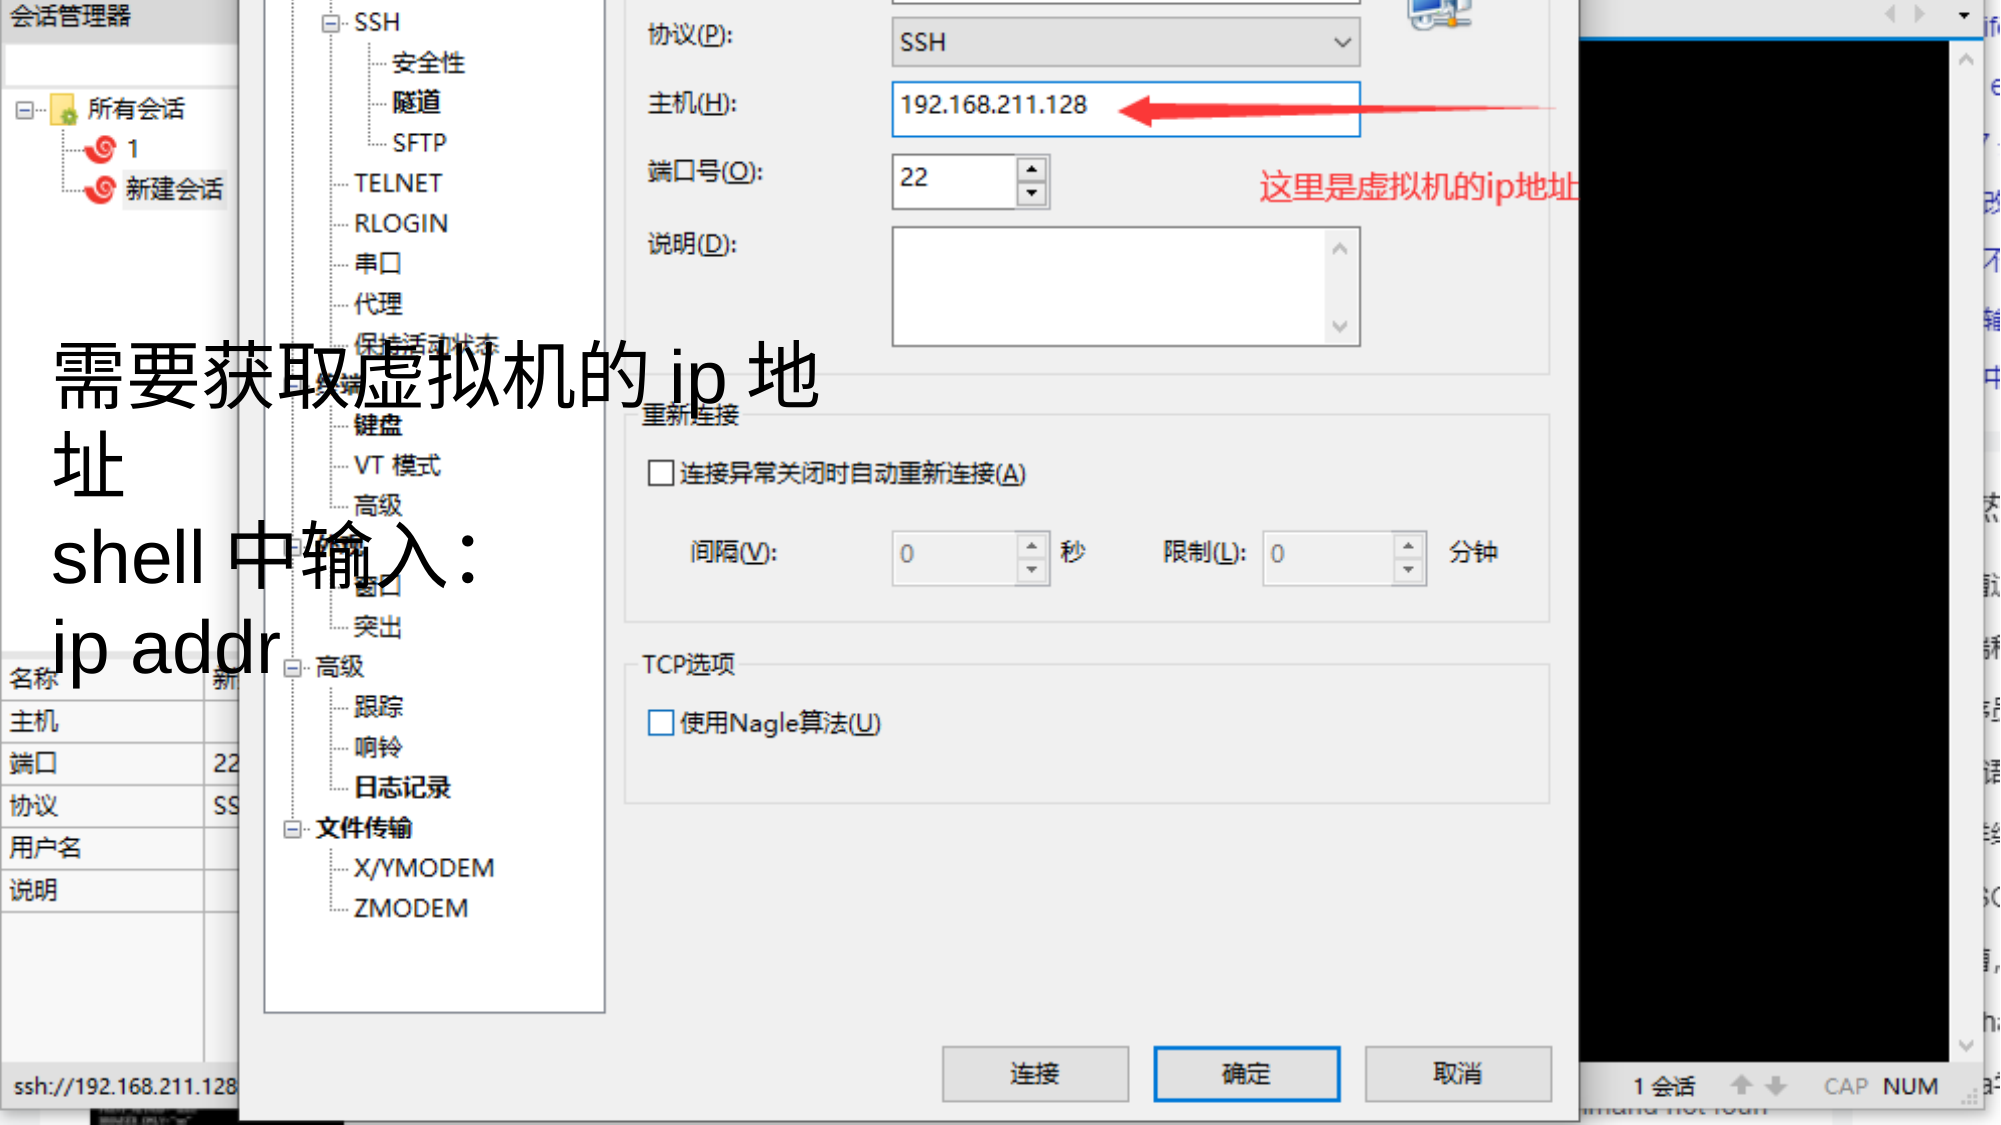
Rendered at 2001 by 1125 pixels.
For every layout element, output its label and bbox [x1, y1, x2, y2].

list [0, 0, 2000, 1125]
